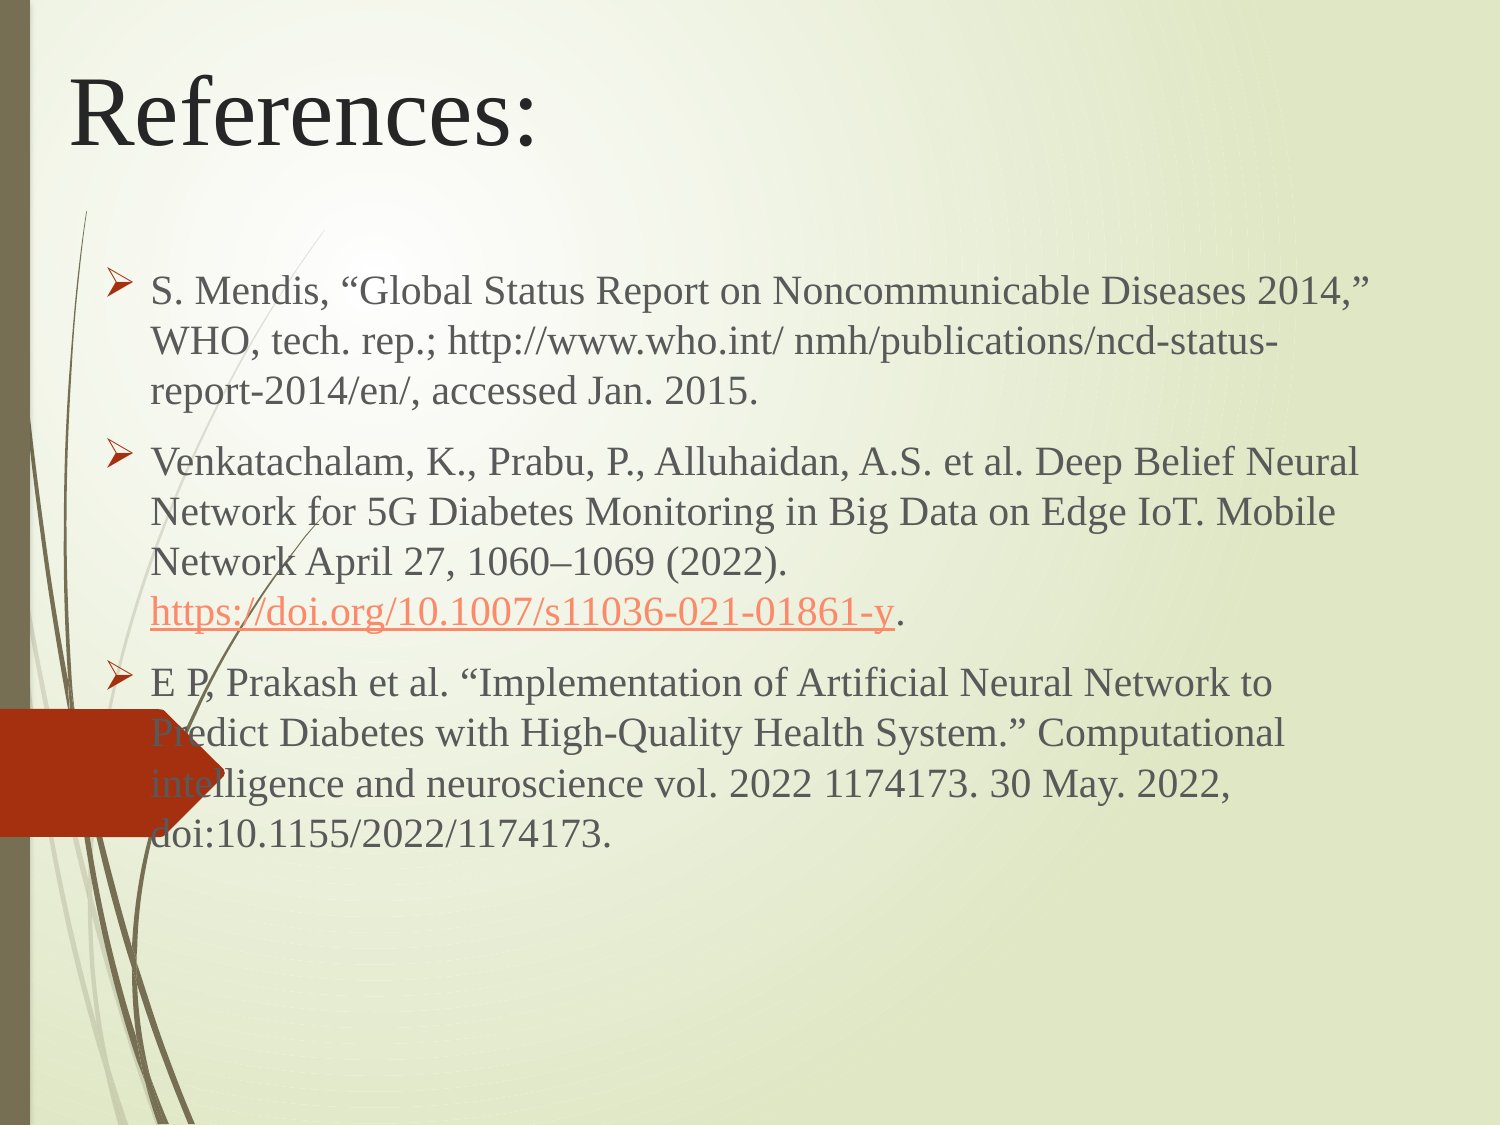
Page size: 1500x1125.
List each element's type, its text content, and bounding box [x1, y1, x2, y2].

title References: [53, 30, 1436, 173]
subtitle S. Mendis, “Global Status Report on Noncommunicable Diseases 2014,” WHO, tech. rep.; http://www.who.int/ nmh/publications/ncd-status-report-2014/en/, accessed Jan. 2015. Venkatachalam, K., Prabu, P., Alluhaidan, A.S. et al. Deep Belief Neural Network for 5G Diabetes Monitoring in Big Data on Edge IoT. Mobile Network April 27, 1060–1069 (2022). https://doi.org/10.1007/s11036-021-01861-y. E P, Prakash et al. “Implementation of Artificial Neural Network to Predict Diabetes with High-Quality Health System.” Computational intelligence and neuroscience vol. 2022 1174173. 30 May. 2022, doi:10.1155/2022/1174173. [88, 255, 1402, 988]
